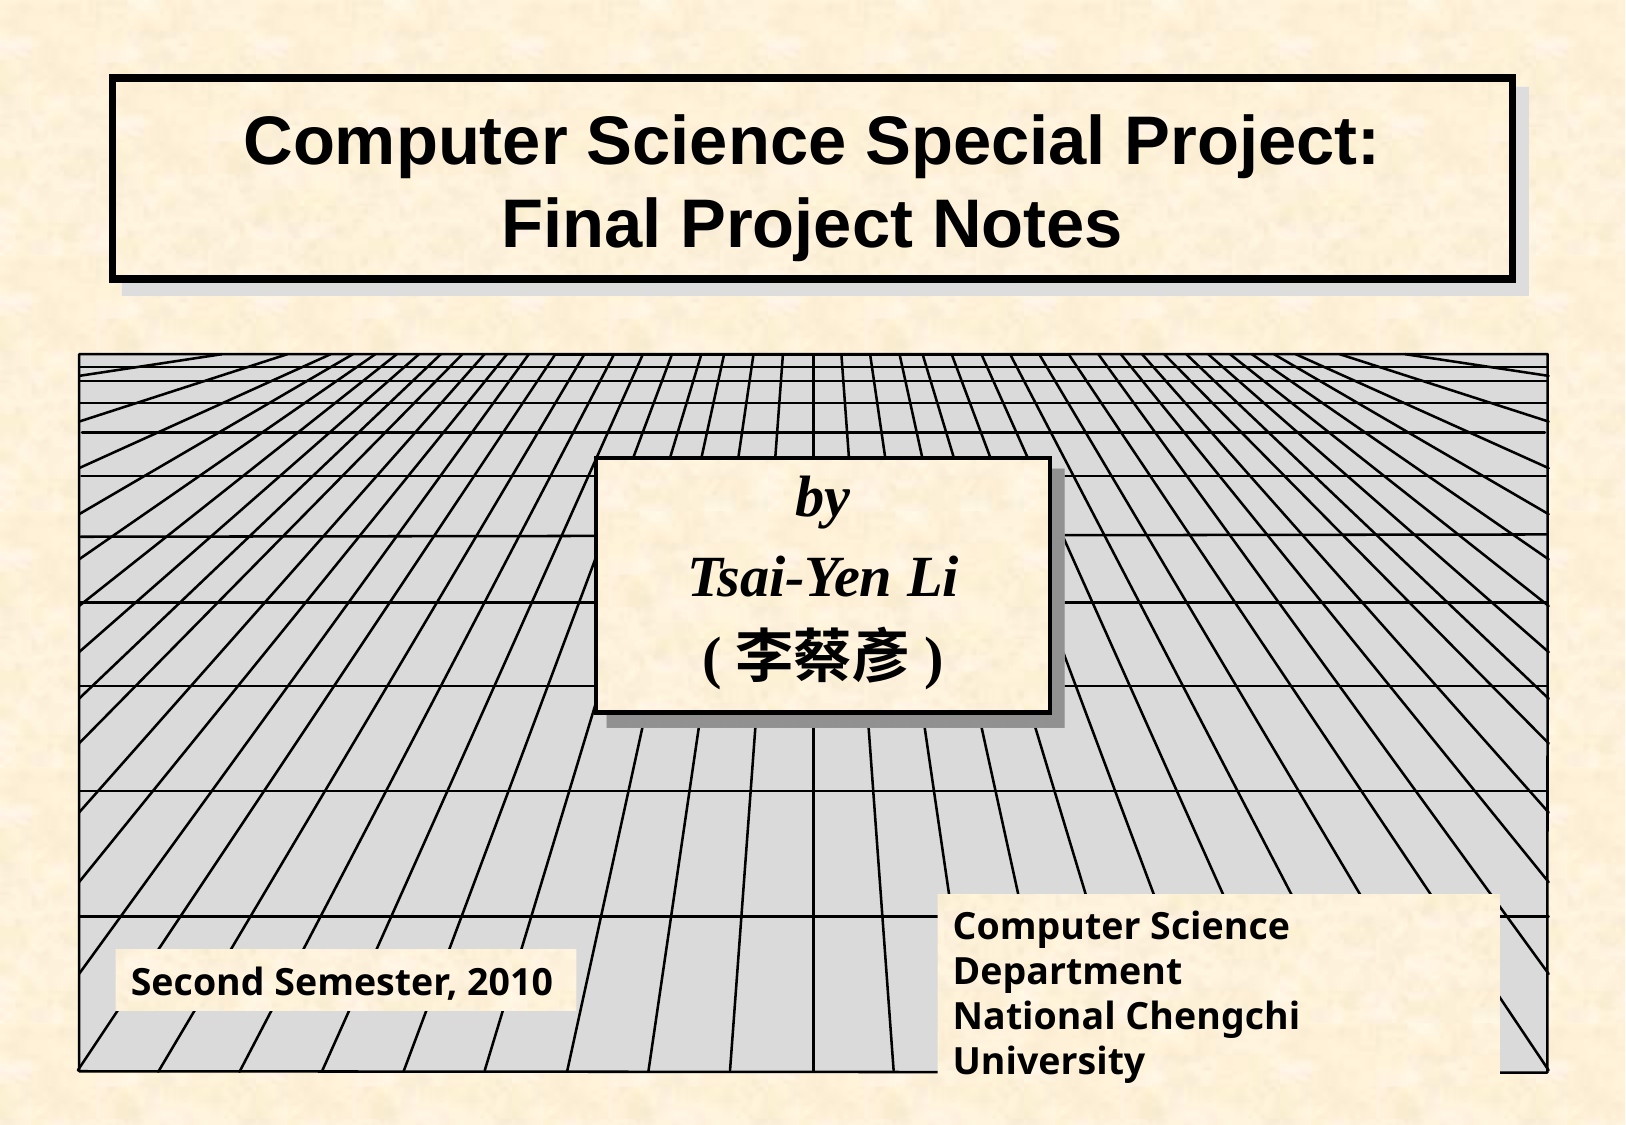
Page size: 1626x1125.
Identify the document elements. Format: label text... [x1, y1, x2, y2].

picture [0, 0, 1626, 1125]
text_box Computer Science Department National Chengchi University [937, 1085, 1500, 1090]
title Computer Science Special Project: Final Project Notes [112, 78, 1513, 279]
